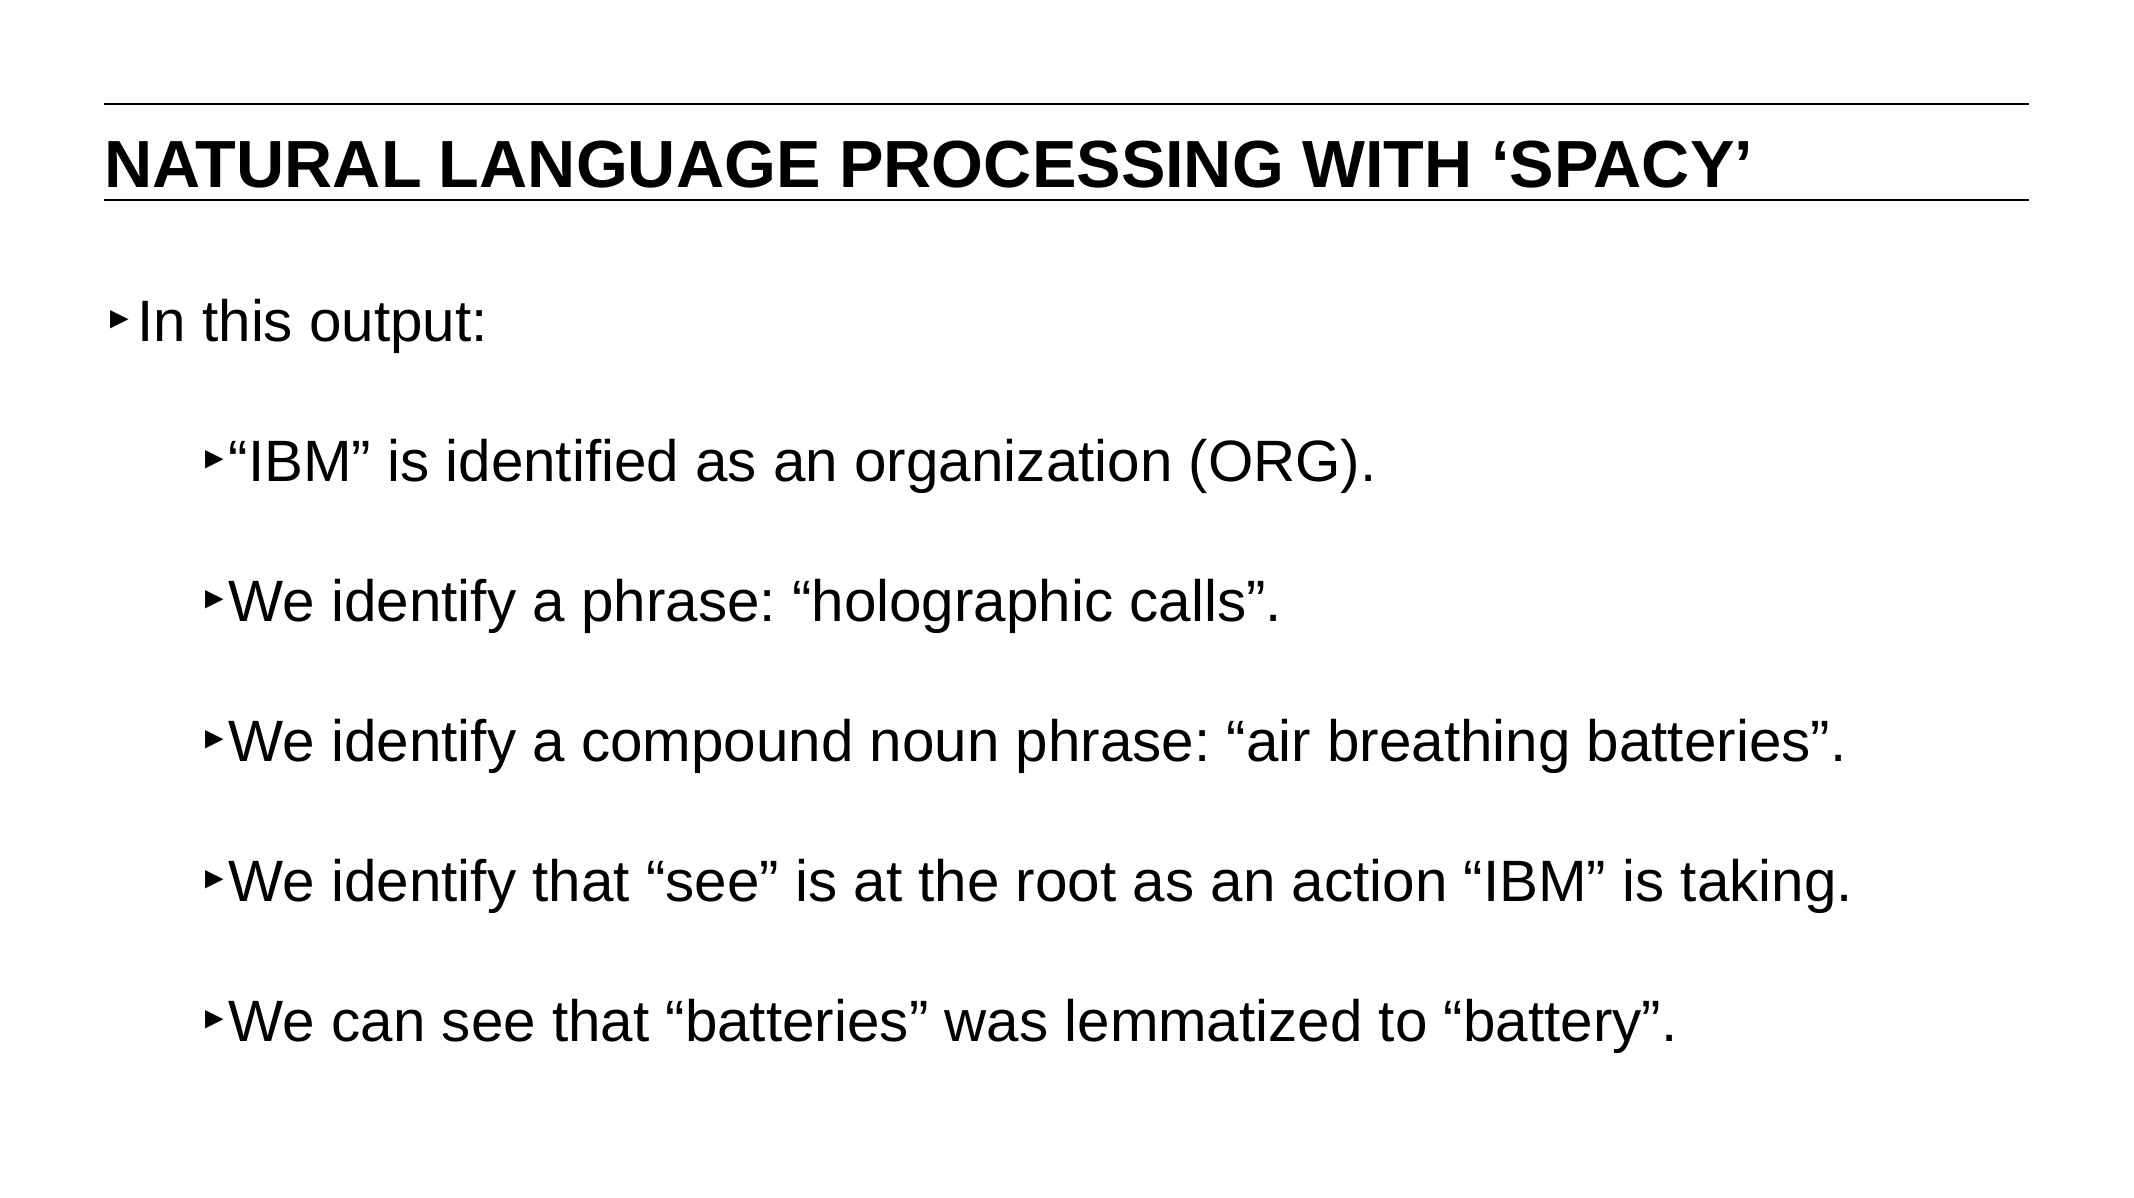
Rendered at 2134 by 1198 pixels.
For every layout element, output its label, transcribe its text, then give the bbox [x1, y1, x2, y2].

text_box NATURAL LANGUAGE PROCESSING WITH ‘SPACY’ [104, 120, 2030, 192]
list In this output: “IBM” is identified as an organization (ORG). We identify a phrase: “holographic calls”. We identify a compound noun phrase: “air breathing batteries”. We identify that “see” is at the root as an action “IBM” is taking. We can see that “batteries” was lemmatized to “battery”. [104, 213, 2030, 839]
